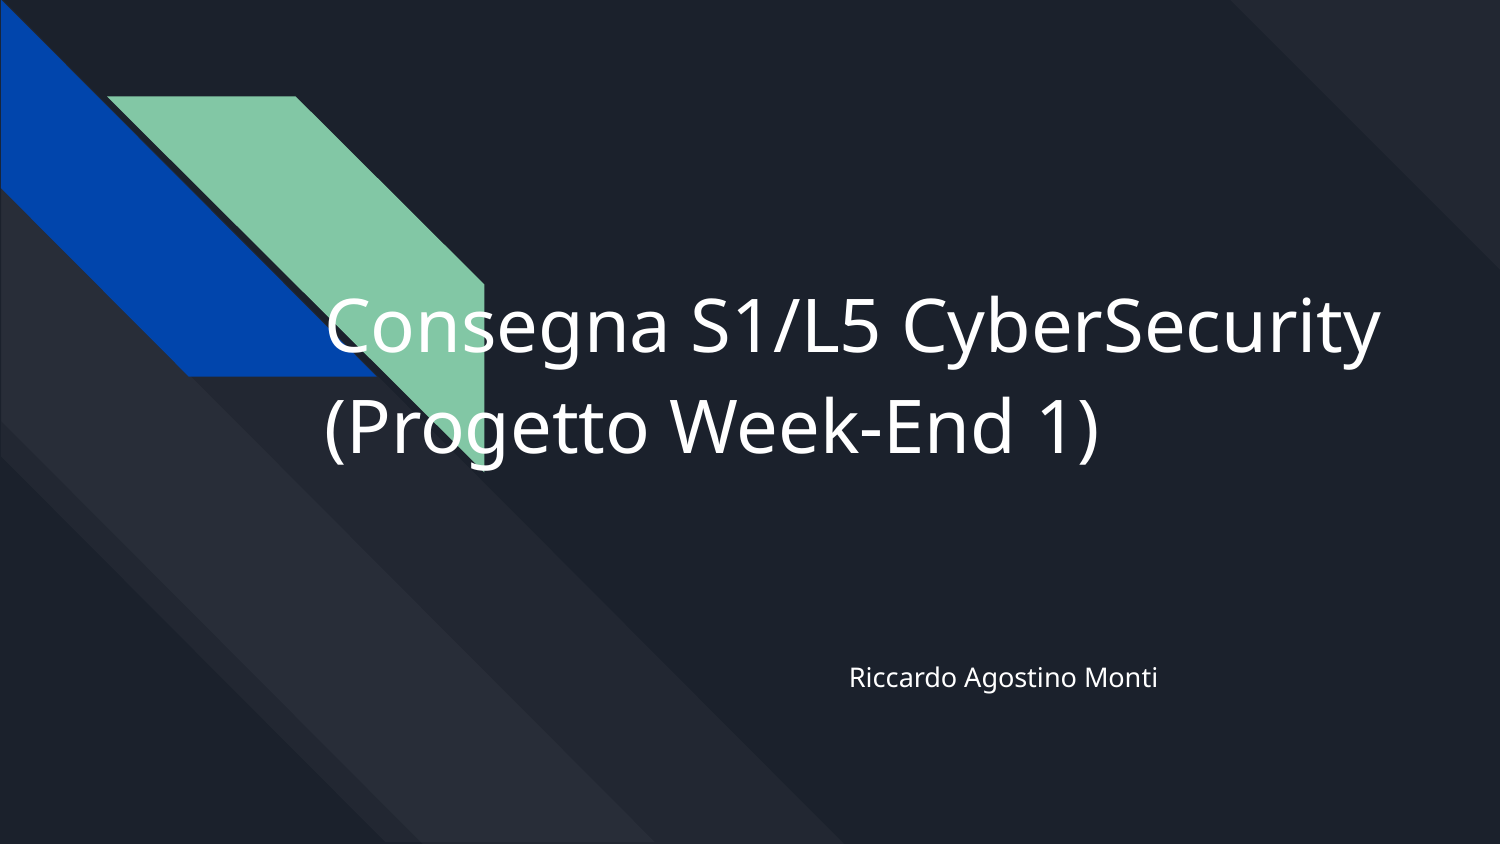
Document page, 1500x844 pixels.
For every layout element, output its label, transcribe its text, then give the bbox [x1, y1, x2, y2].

title Consegna S1/L5 CyberSecurity (Progetto Week-End 1) [309, 258, 1404, 518]
subtitle Riccardo Agostino Monti [833, 643, 1404, 727]
